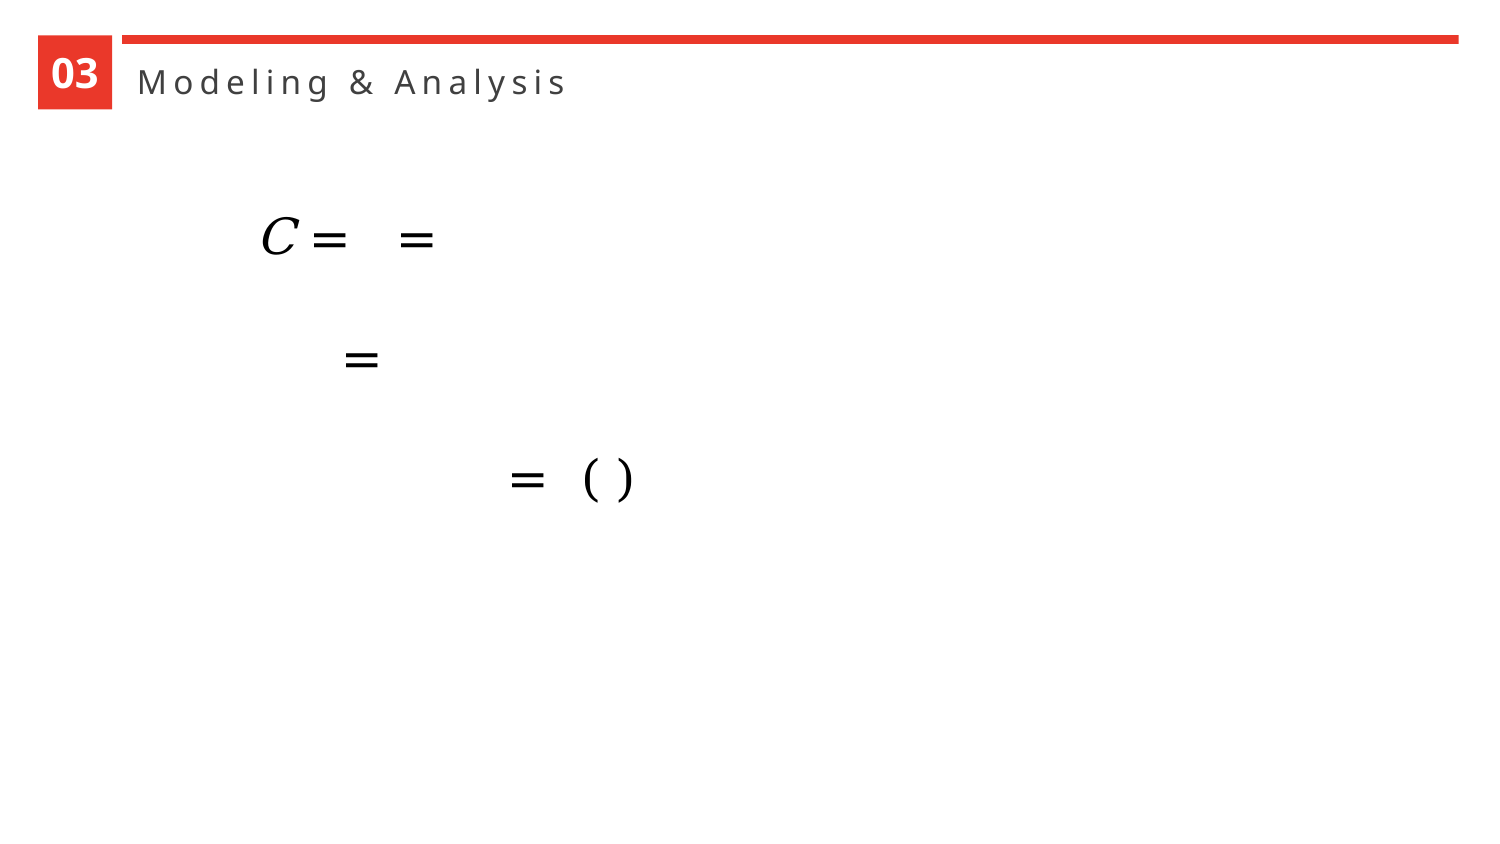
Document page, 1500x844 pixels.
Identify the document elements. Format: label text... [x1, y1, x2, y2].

text_box Modeling & Analysis [122, 53, 703, 109]
text_box [36, 33, 114, 39]
text_box [36, 105, 114, 111]
text_box 03 [21, 39, 129, 105]
text_box [120, 33, 1461, 46]
